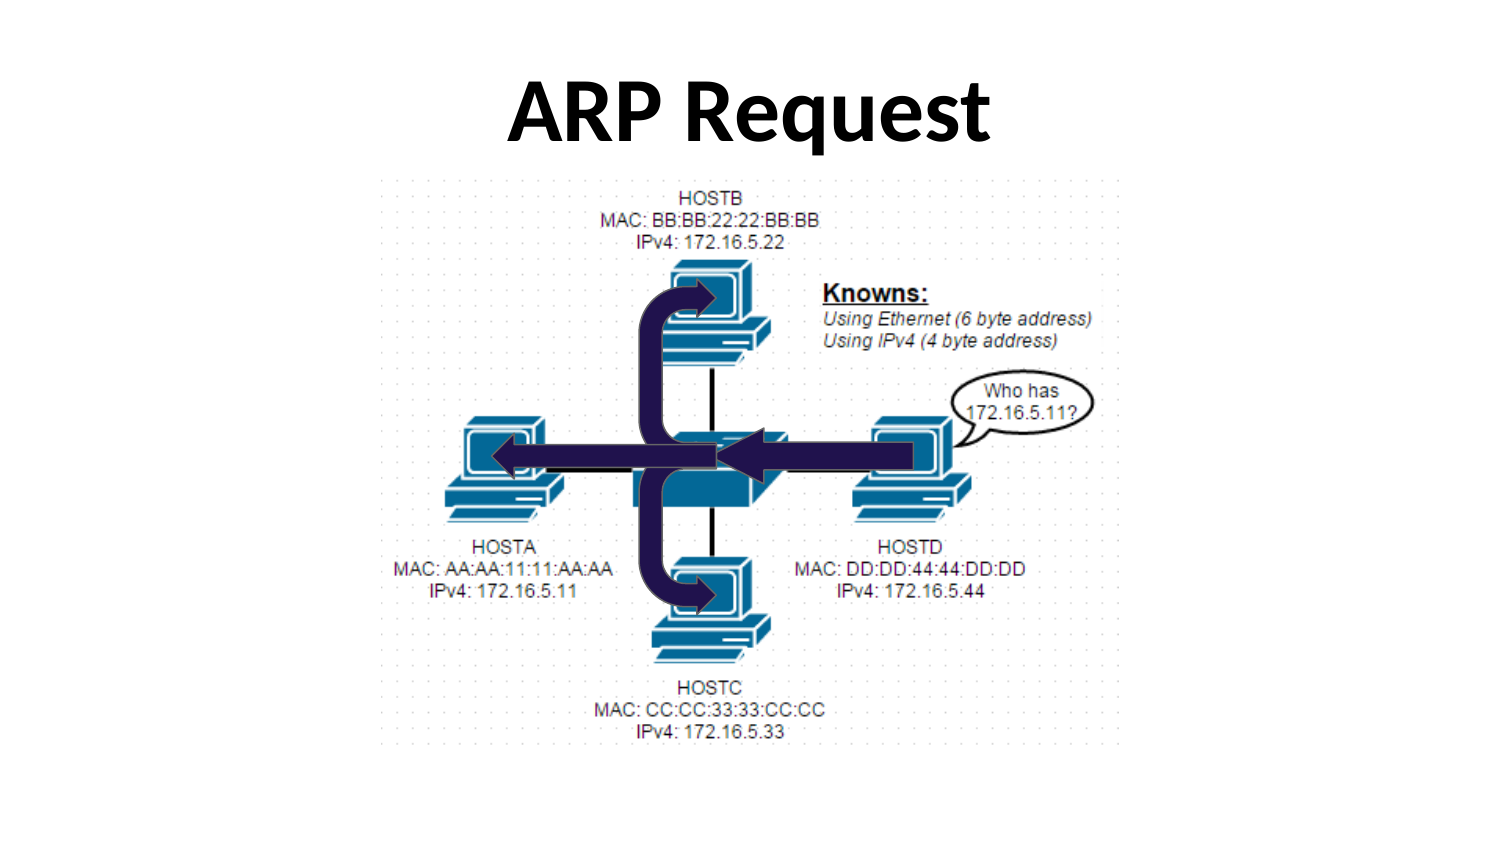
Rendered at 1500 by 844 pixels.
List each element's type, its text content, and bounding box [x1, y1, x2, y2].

picture [381, 174, 1119, 760]
title ARP Request [75, 33, 1425, 175]
